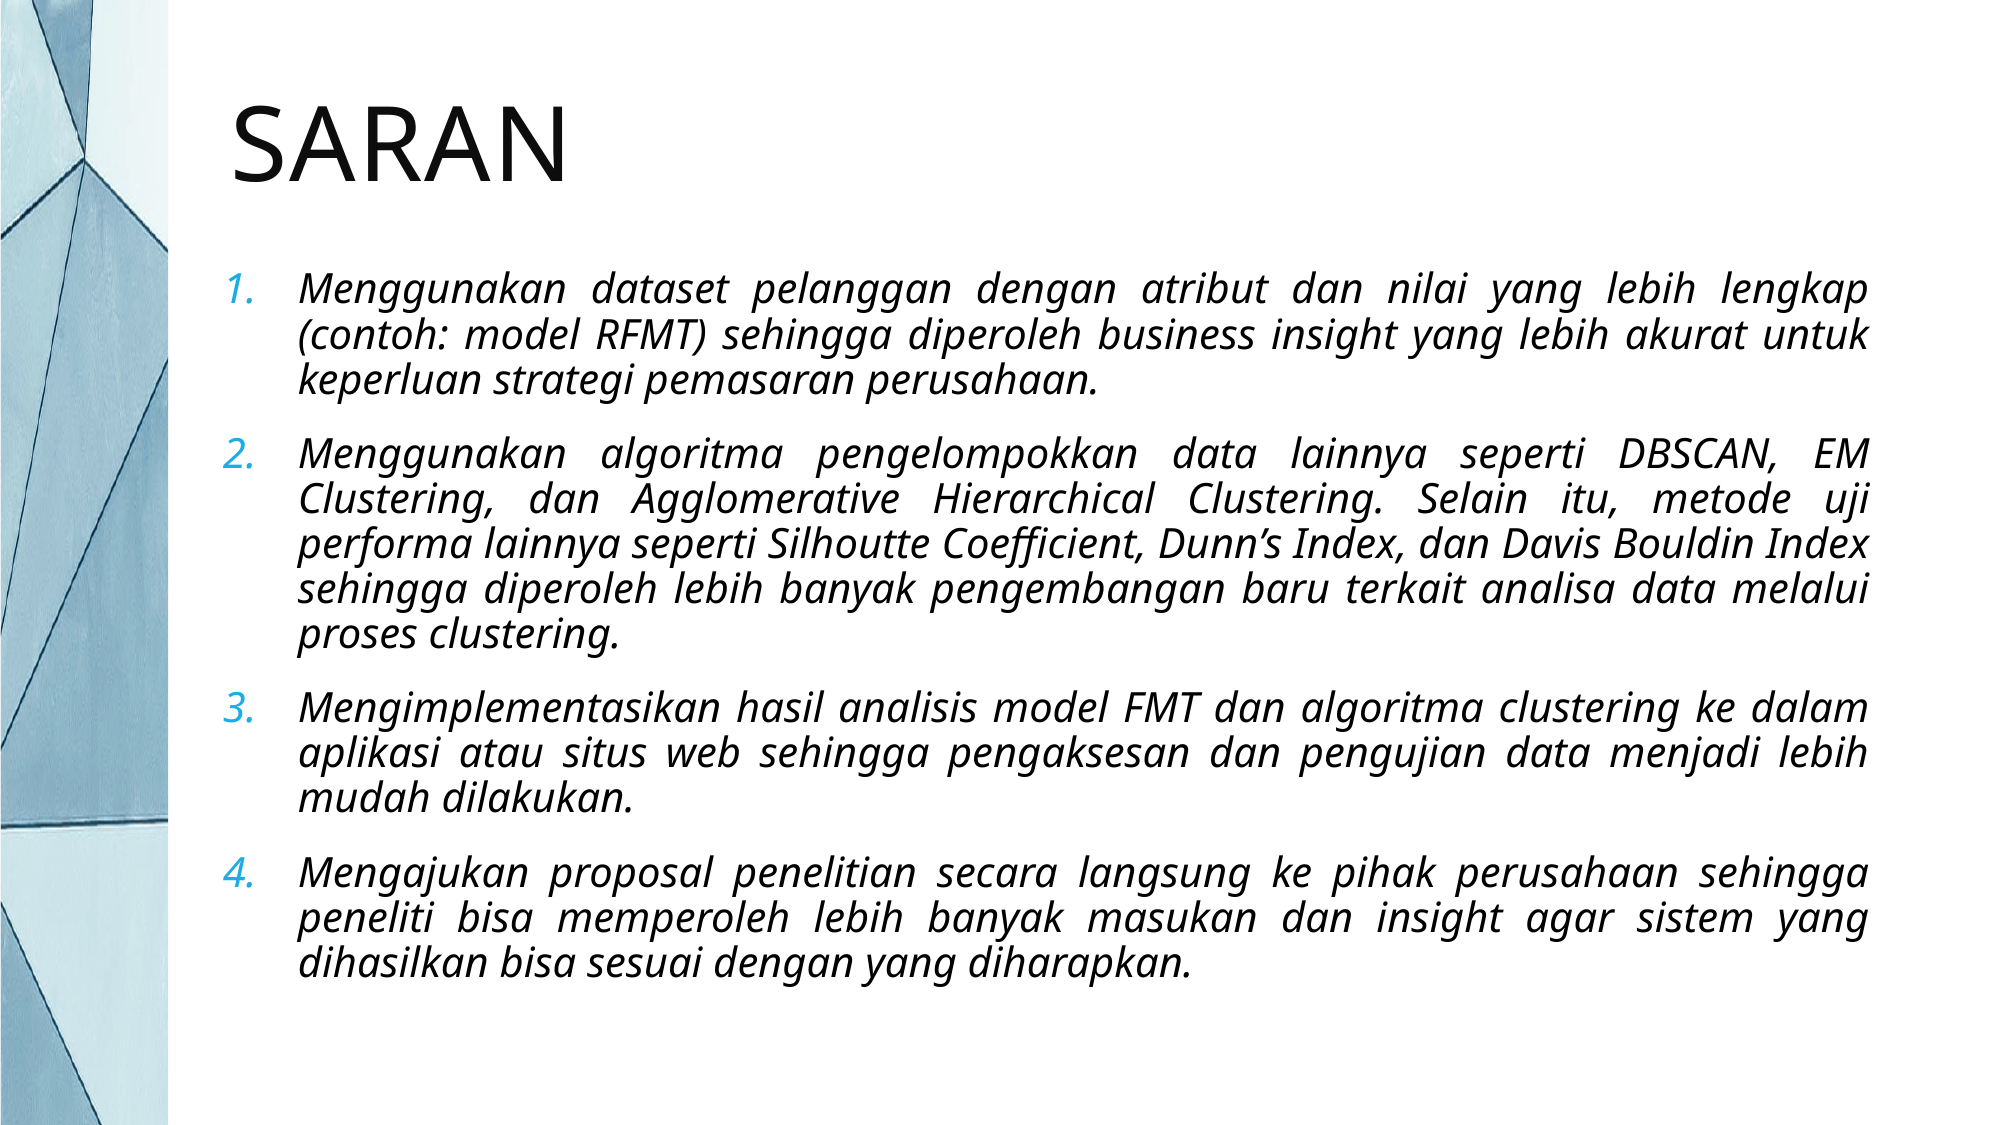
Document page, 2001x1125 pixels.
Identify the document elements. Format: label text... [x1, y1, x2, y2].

list Menggunakan dataset pelanggan dengan atribut dan nilai yang lebih lengkap (contoh: model RFMT) sehingga diperoleh business insight yang lebih akurat untuk keperluan strategi pemasaran perusahaan. Menggunakan algoritma pengelompokkan data lainnya seperti DBSCAN, EM Clustering, dan Agglomerative Hierarchical Clustering. Selain itu, metode uji performa lainnya seperti Silhoutte Coefficient, Dunn’s Index, dan Davis Bouldin Index sehingga diperoleh lebih banyak pengembangan baru terkait analisa data melalui proses clustering. Mengimplementasikan hasil analisis model FMT dan algoritma clustering ke dalam aplikasi atau situs web sehingga pengaksesan dan pengujian data menjadi lebih mudah dilakukan. Mengajukan proposal penelitian secara langsung ke pihak perusahaan sehingga peneliti bisa memperoleh lebih banyak masukan dan insight agar sistem yang dihasilkan bisa sesuai dengan yang diharapkan. [215, 260, 1879, 1040]
title saran [215, 79, 1873, 224]
picture [0, 0, 647, 1125]
